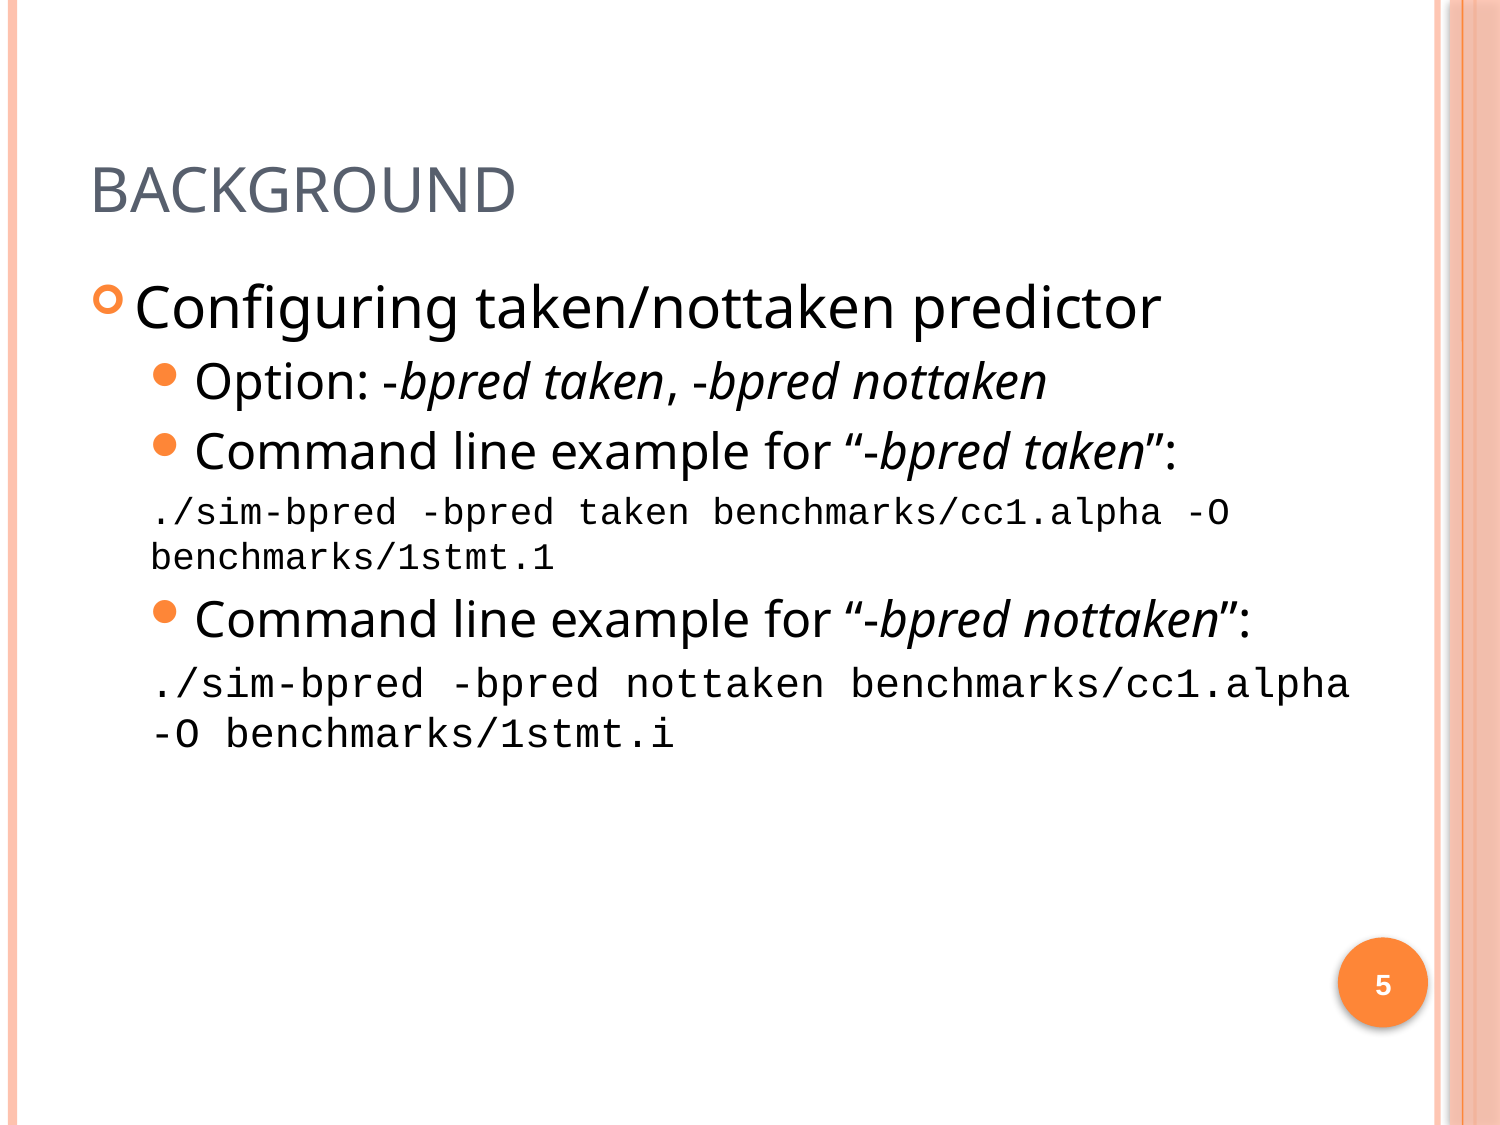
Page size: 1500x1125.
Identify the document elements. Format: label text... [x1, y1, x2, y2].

title Background [75, 45, 1300, 233]
list Configuring taken/nottaken predictor Option: -bpred taken, -bpred nottaken Command line example for “-bpred taken”: ./sim-bpred -bpred taken benchmarks/cc1.alpha -O benchmarks/1stmt.1 Command line example for “-bpred nottaken”: ./sim-bpred -bpred nottaken benchmarks/cc1.alpha -O benchmarks/1stmt.i [75, 262, 1400, 1062]
slide_number 5 [1333, 940, 1434, 1027]
